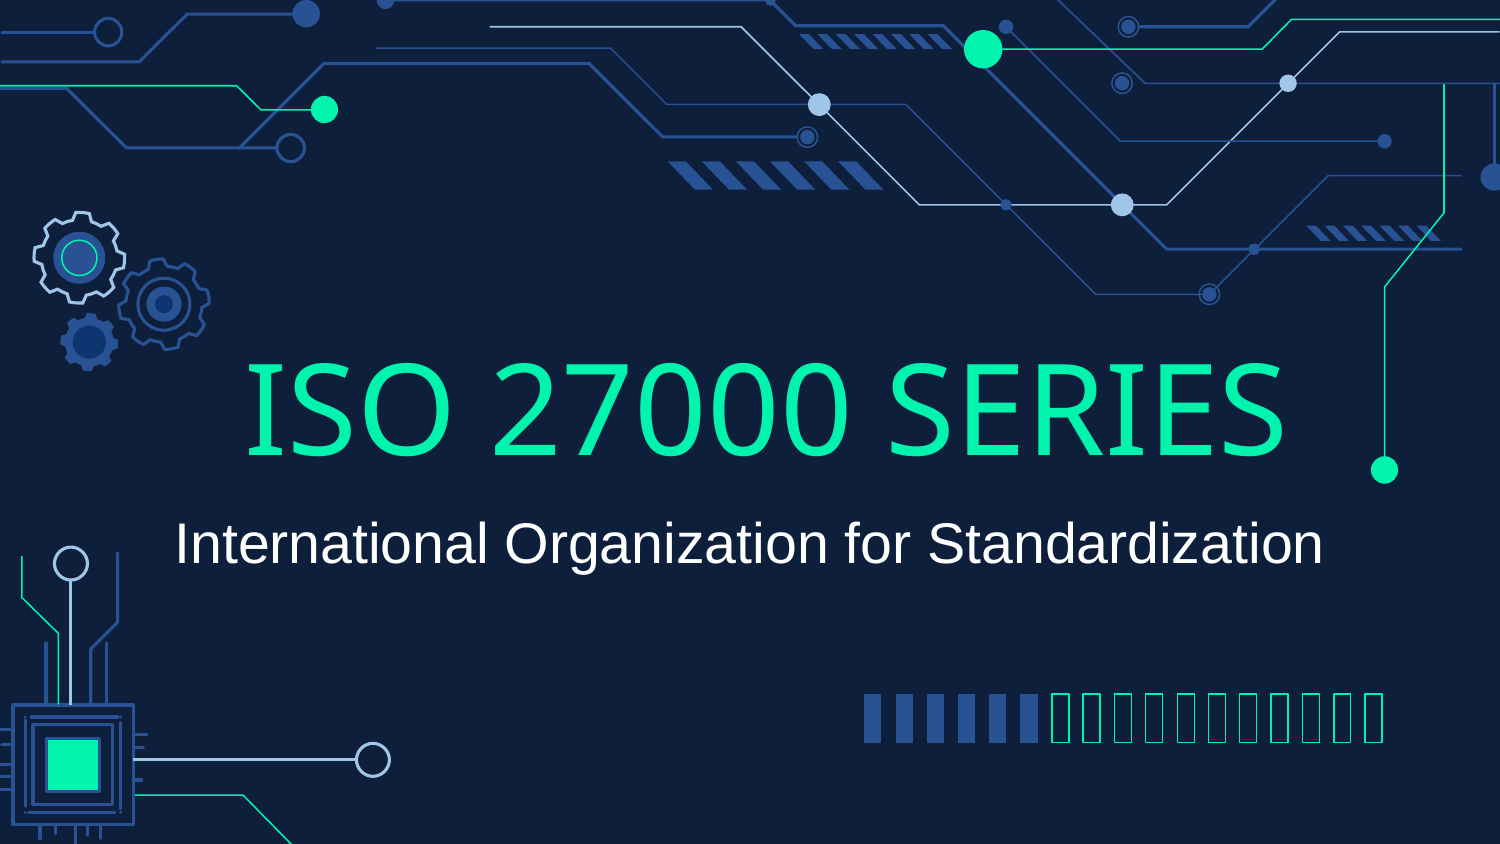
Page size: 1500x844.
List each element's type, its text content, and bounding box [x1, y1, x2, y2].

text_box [0, 0, 339, 162]
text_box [963, 19, 1500, 484]
title ISO 27000 SERIES [165, 310, 1335, 498]
subtitle International Organization for Standardization [165, 498, 1335, 584]
